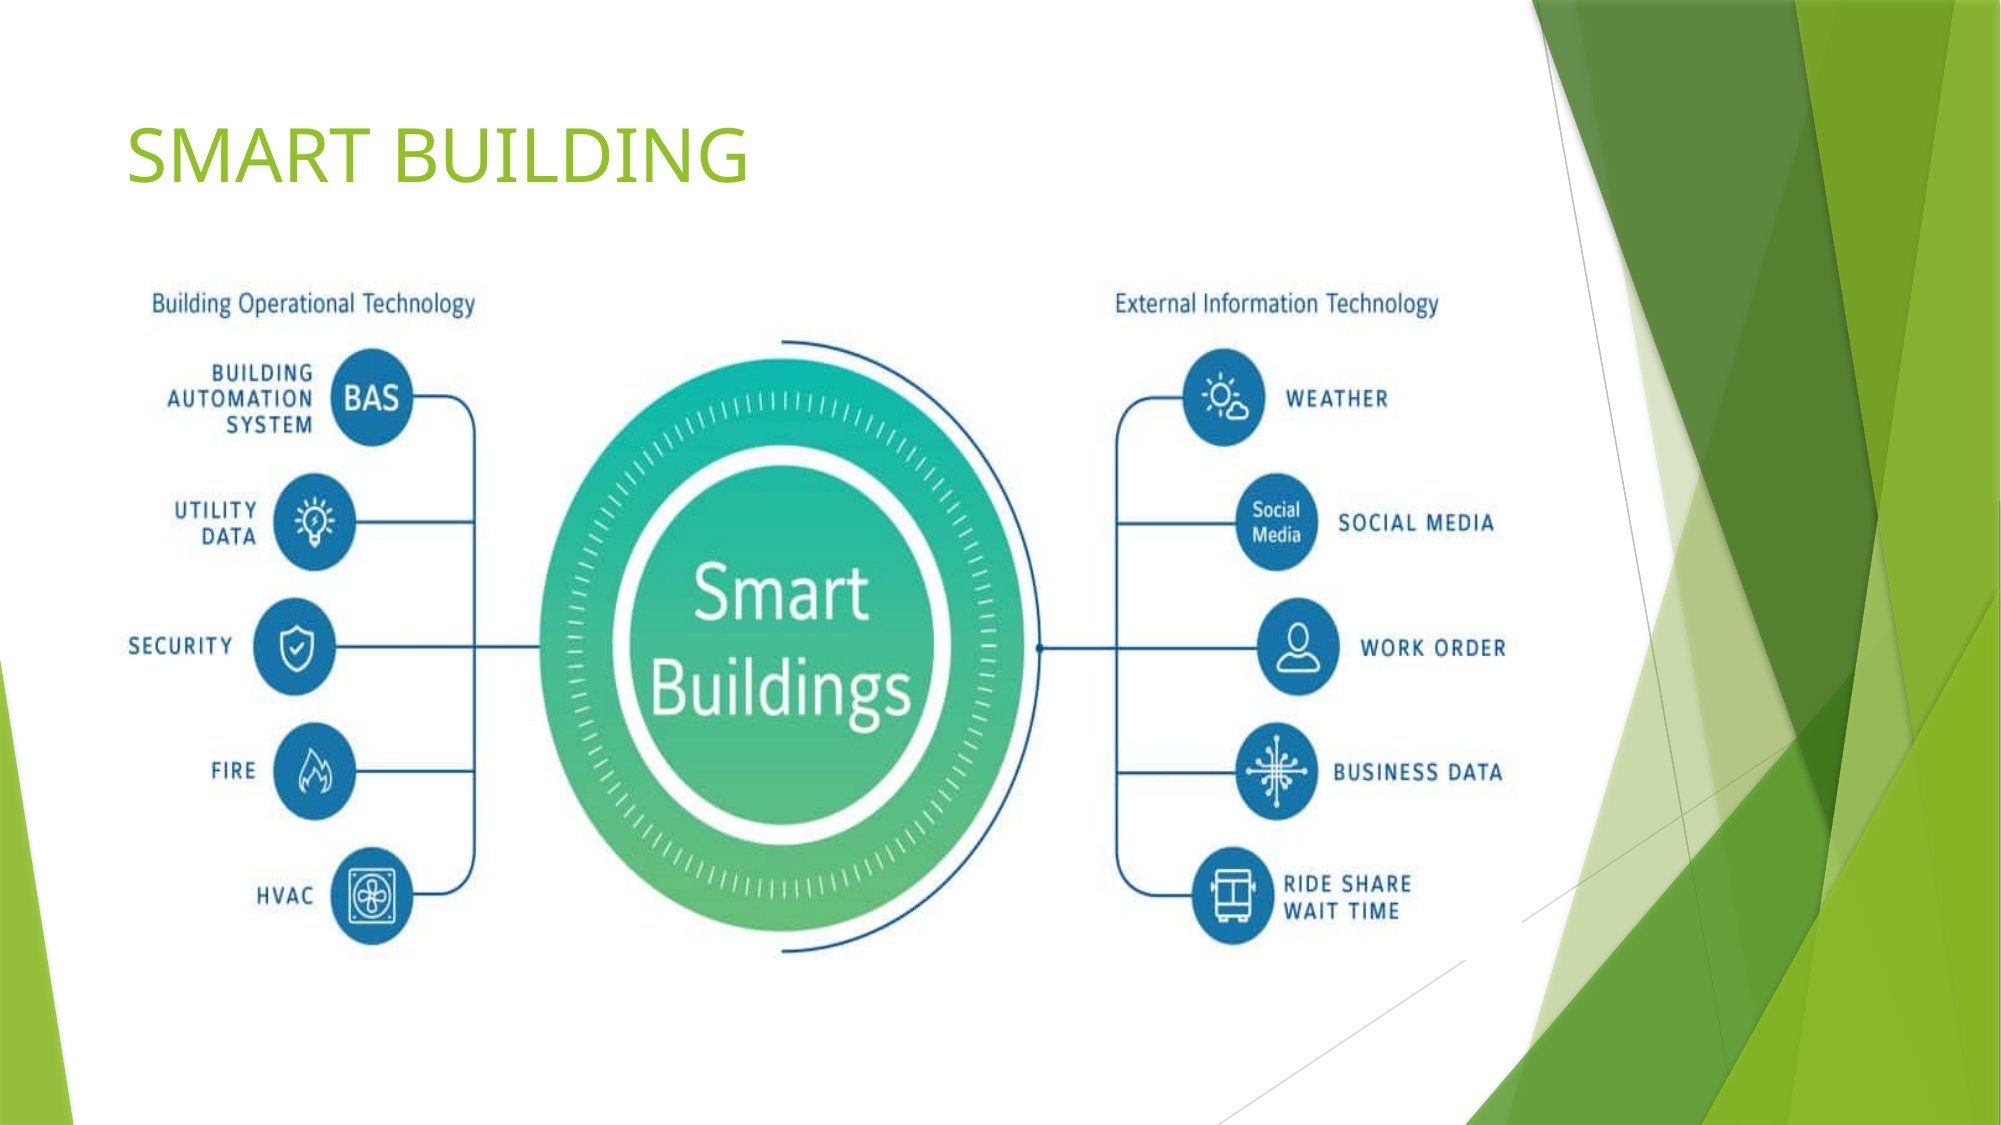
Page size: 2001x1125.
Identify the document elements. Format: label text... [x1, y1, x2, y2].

title SMART BUILDING [111, 99, 1522, 281]
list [110, 281, 1522, 961]
